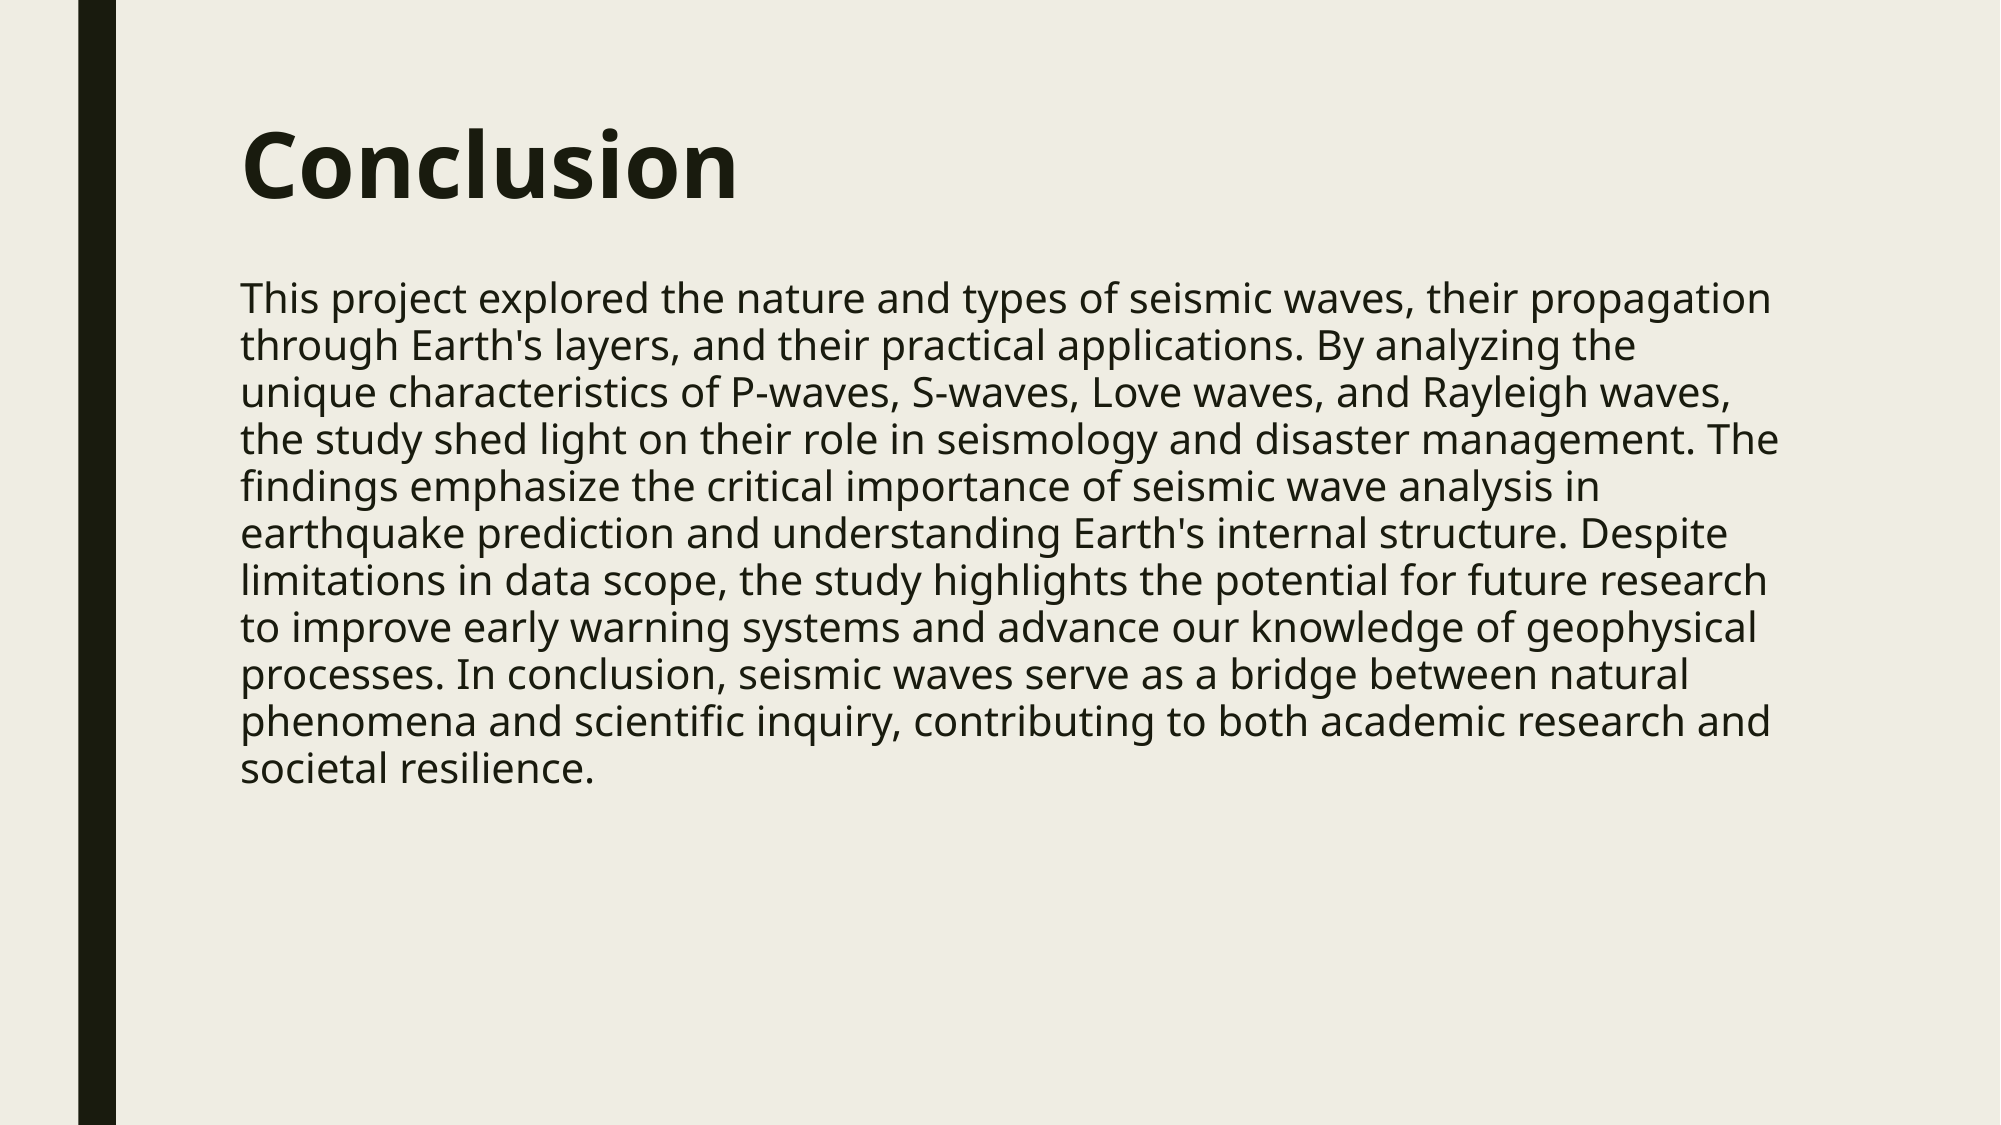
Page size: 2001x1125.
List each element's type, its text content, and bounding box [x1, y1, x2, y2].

list This project explored the nature and types of seismic waves, their propagation through Earth's layers, and their practical applications. By analyzing the unique characteristics of P-waves, S-waves, Love waves, and Rayleigh waves, the study shed light on their role in seismology and disaster management. The findings emphasize the critical importance of seismic wave analysis in earthquake prediction and understanding Earth's internal structure. Despite limitations in data scope, the study highlights the potential for future research to improve early warning systems and advance our knowledge of geophysical processes. In conclusion, seismic waves serve as a bridge between natural phenomena and scientific inquiry, contributing to both academic research and societal resilience. [225, 268, 1800, 857]
title Conclusion [225, 112, 1800, 233]
